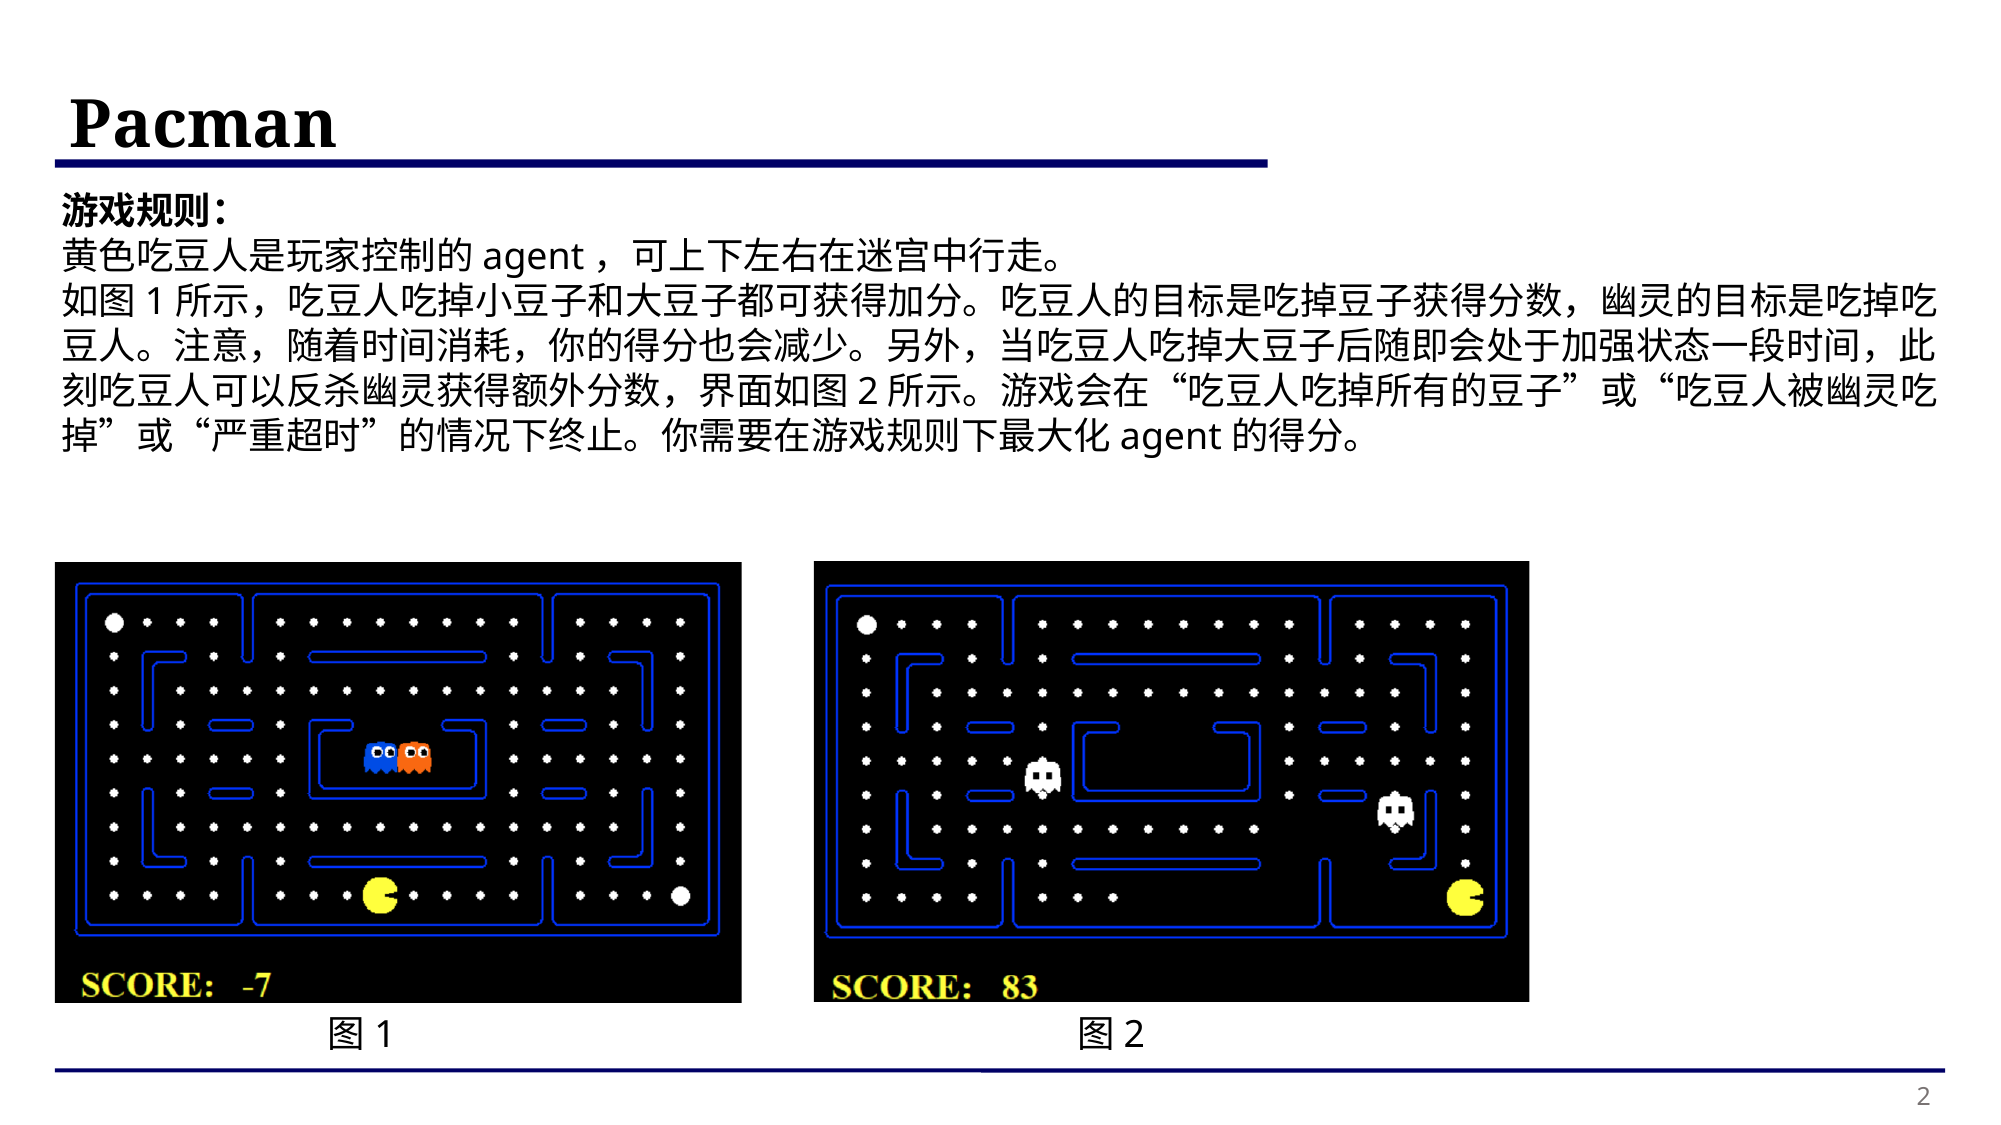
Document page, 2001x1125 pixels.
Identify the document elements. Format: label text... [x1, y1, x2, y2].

footer [622, 1070, 1297, 1125]
picture [54, 562, 742, 1003]
text_box 图1 [313, 1002, 1062, 1063]
text_box 图2 [1062, 1002, 2000, 1063]
text_box 游戏规则： 黄色吃豆人是玩家控制的agent，可上下左右在迷宫中行走。 如图1所示，吃豆人吃掉小豆子和大豆子都可获得加分。吃豆人的目标是吃掉豆子获得分数，幽灵的目标是吃掉吃豆人。注意，随着时间消耗，你的得分也会减少。另外，当吃豆人吃掉大豆子后随即会处于加强状态一段时间，此刻吃豆人可以反杀幽灵获得额外分数，界面如图2所示。游戏会在“吃豆人吃掉所有的豆子”或“吃豆人被幽灵吃掉”或“严重超时”的情况下终止。你需要在游戏规则下最大化agent的得分。 [46, 179, 1953, 600]
picture [813, 560, 1530, 1002]
slide_number 2 [1495, 1067, 1946, 1125]
title Pacman [54, 65, 1646, 179]
